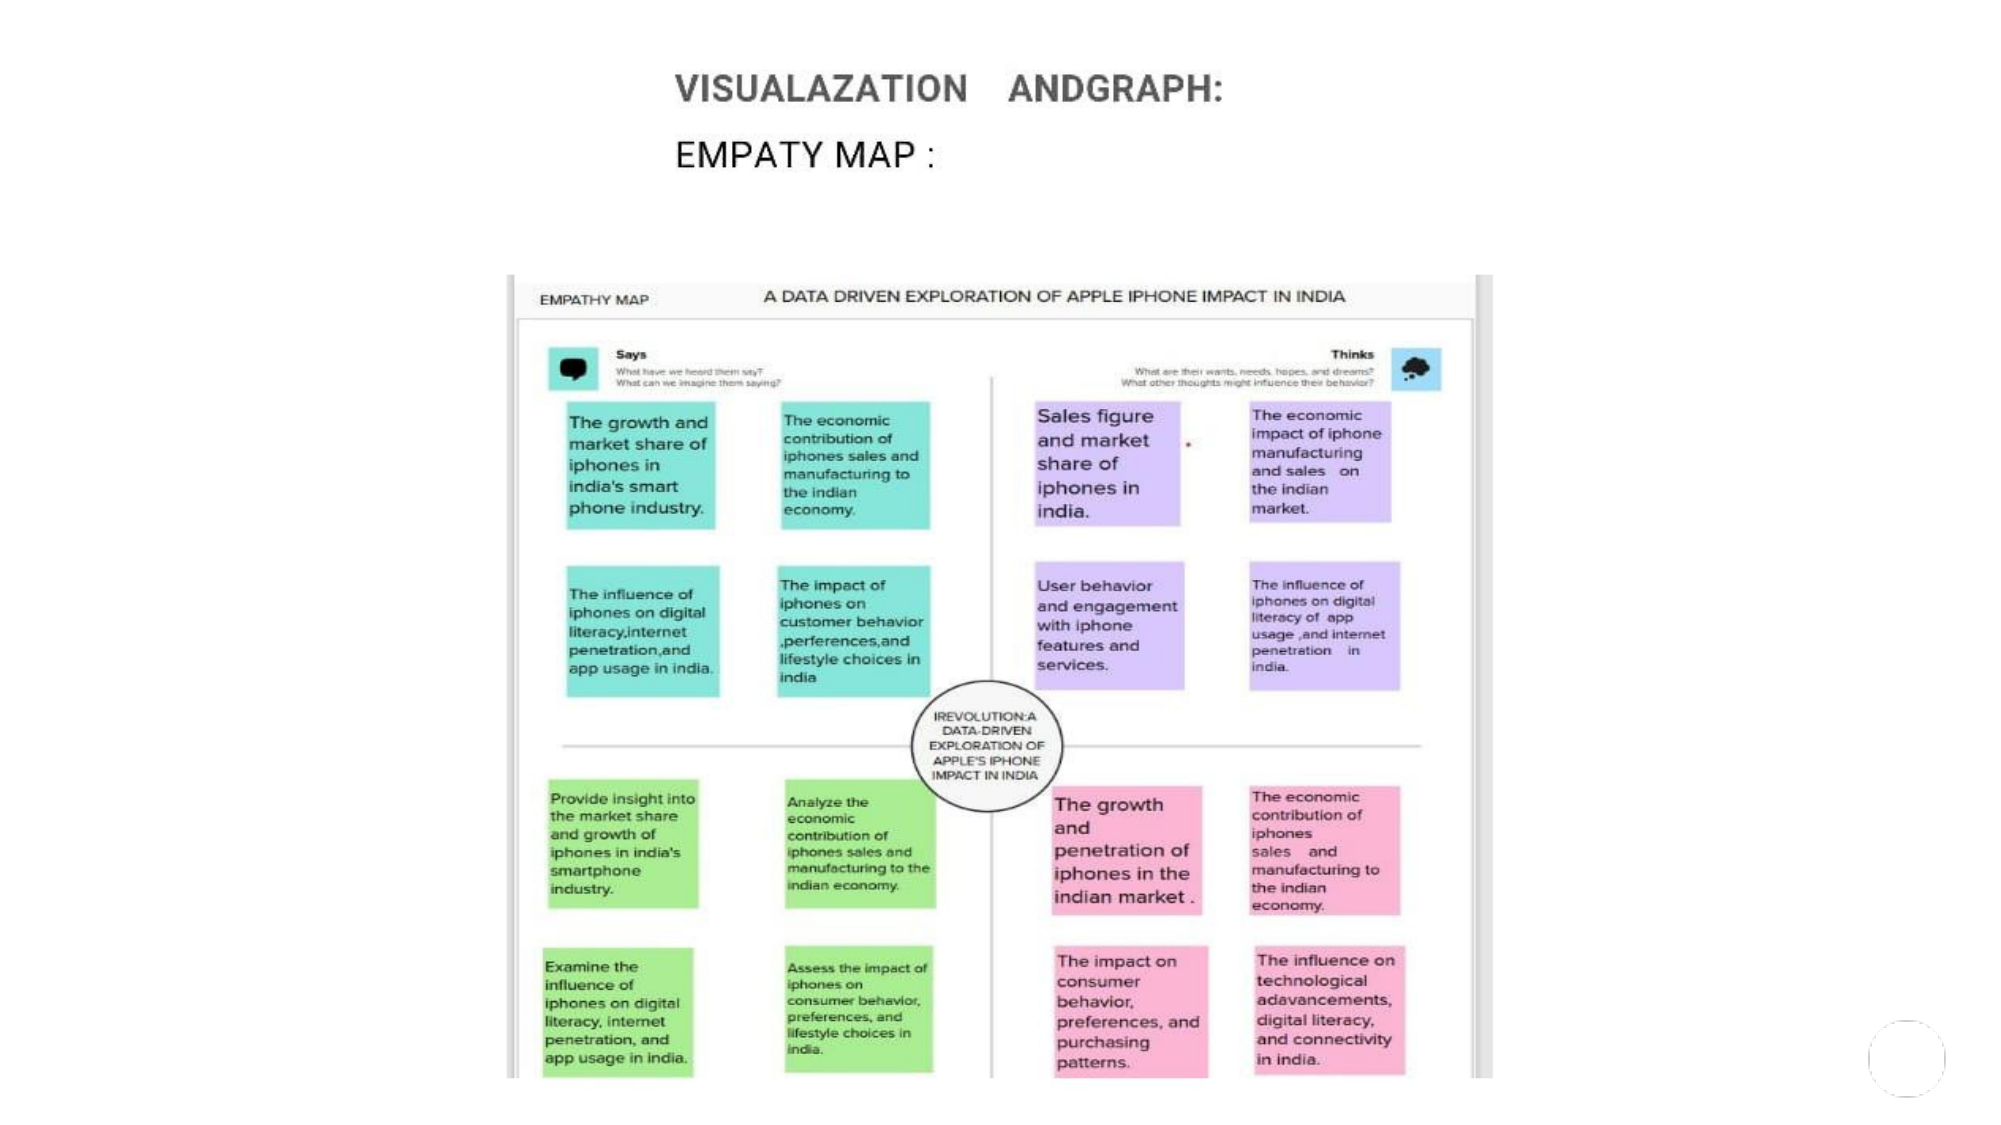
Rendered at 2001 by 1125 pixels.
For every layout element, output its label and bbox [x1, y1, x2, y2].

text_box [1859, 1011, 1956, 1108]
text_box [523, 22, 1803, 238]
text_box [355, 237, 1645, 1125]
